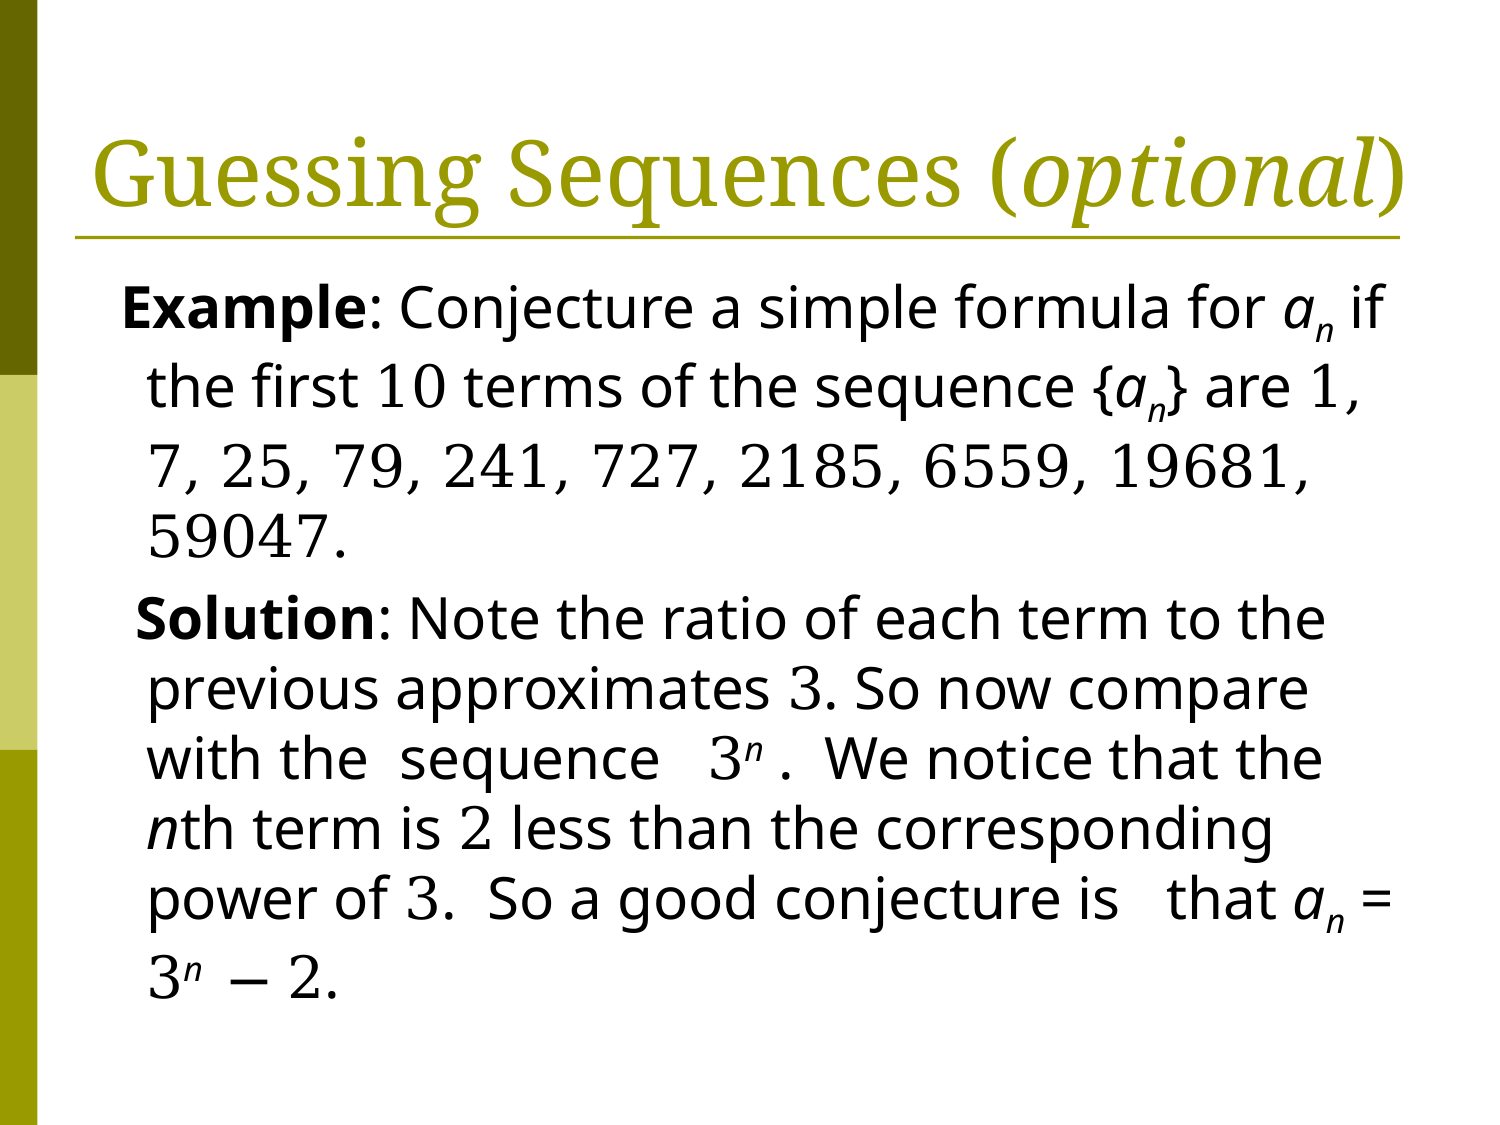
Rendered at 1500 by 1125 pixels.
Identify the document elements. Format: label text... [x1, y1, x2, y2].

list Example: Conjecture a simple formula for an if the first 10 terms of the sequence {an} are 1, 7, 25, 79, 241, 727, 2185, 6559, 19681, 59047. Solution: Note the ratio of each term to the previous approximates 3. So now compare with the sequence 3n . We notice that the nth term is 2 less than the corresponding power of 3. So a good conjecture is that an = 3n − 2. [75, 262, 1425, 1006]
title Guessing Sequences (optional) [75, 45, 1425, 233]
